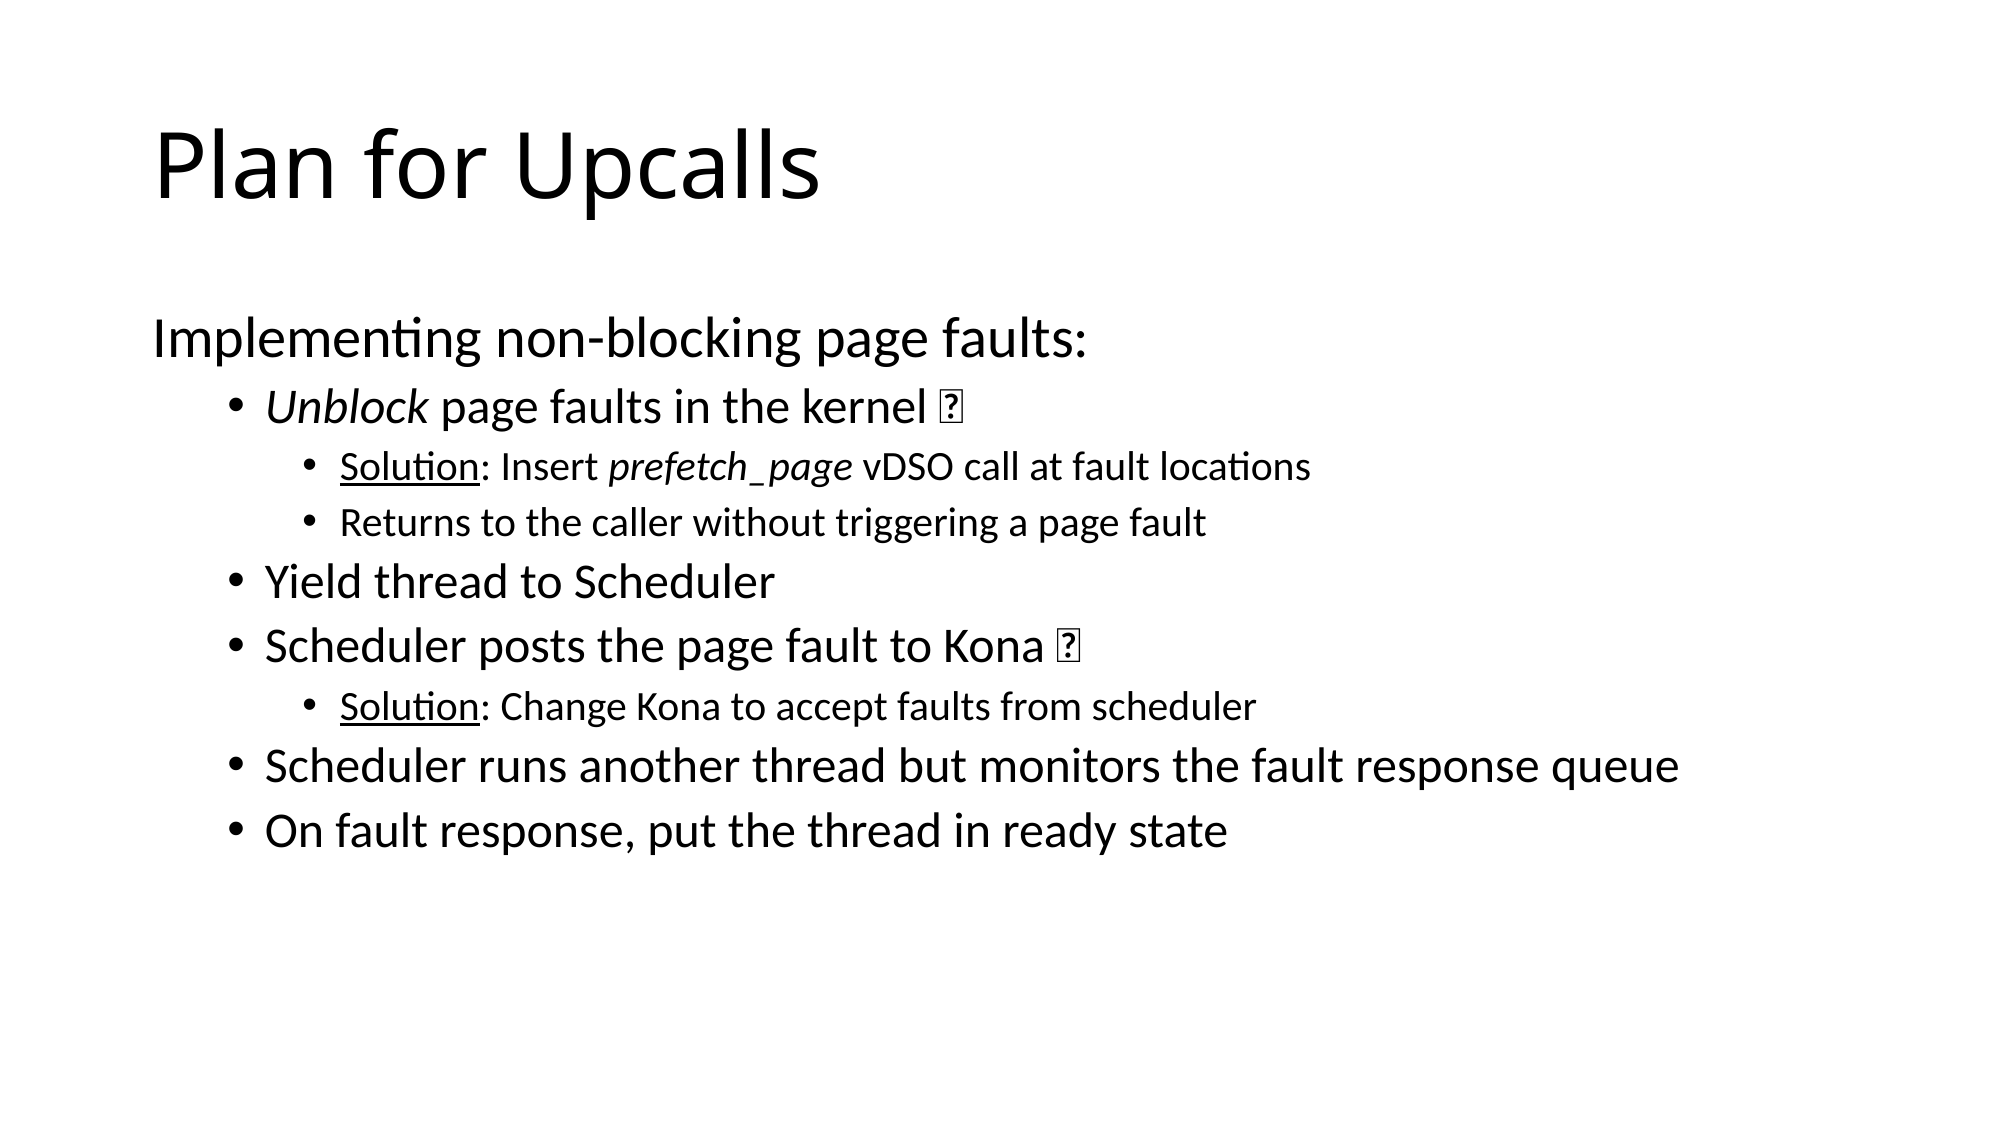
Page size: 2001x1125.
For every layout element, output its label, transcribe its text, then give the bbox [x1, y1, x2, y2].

title Plan for Upcalls [137, 59, 1863, 278]
list Implementing non-blocking page faults: Unblock page faults in the kernel ✅ Solution: Insert prefetch_page vDSO call at fault locations Returns to the caller without triggering a page fault Yield thread to Scheduler Scheduler posts the page fault to Kona ✅ Solution: Change Kona to accept faults from scheduler Scheduler runs another thread but monitors the fault response queue On fault response, put the thread in ready state [137, 299, 1863, 1014]
